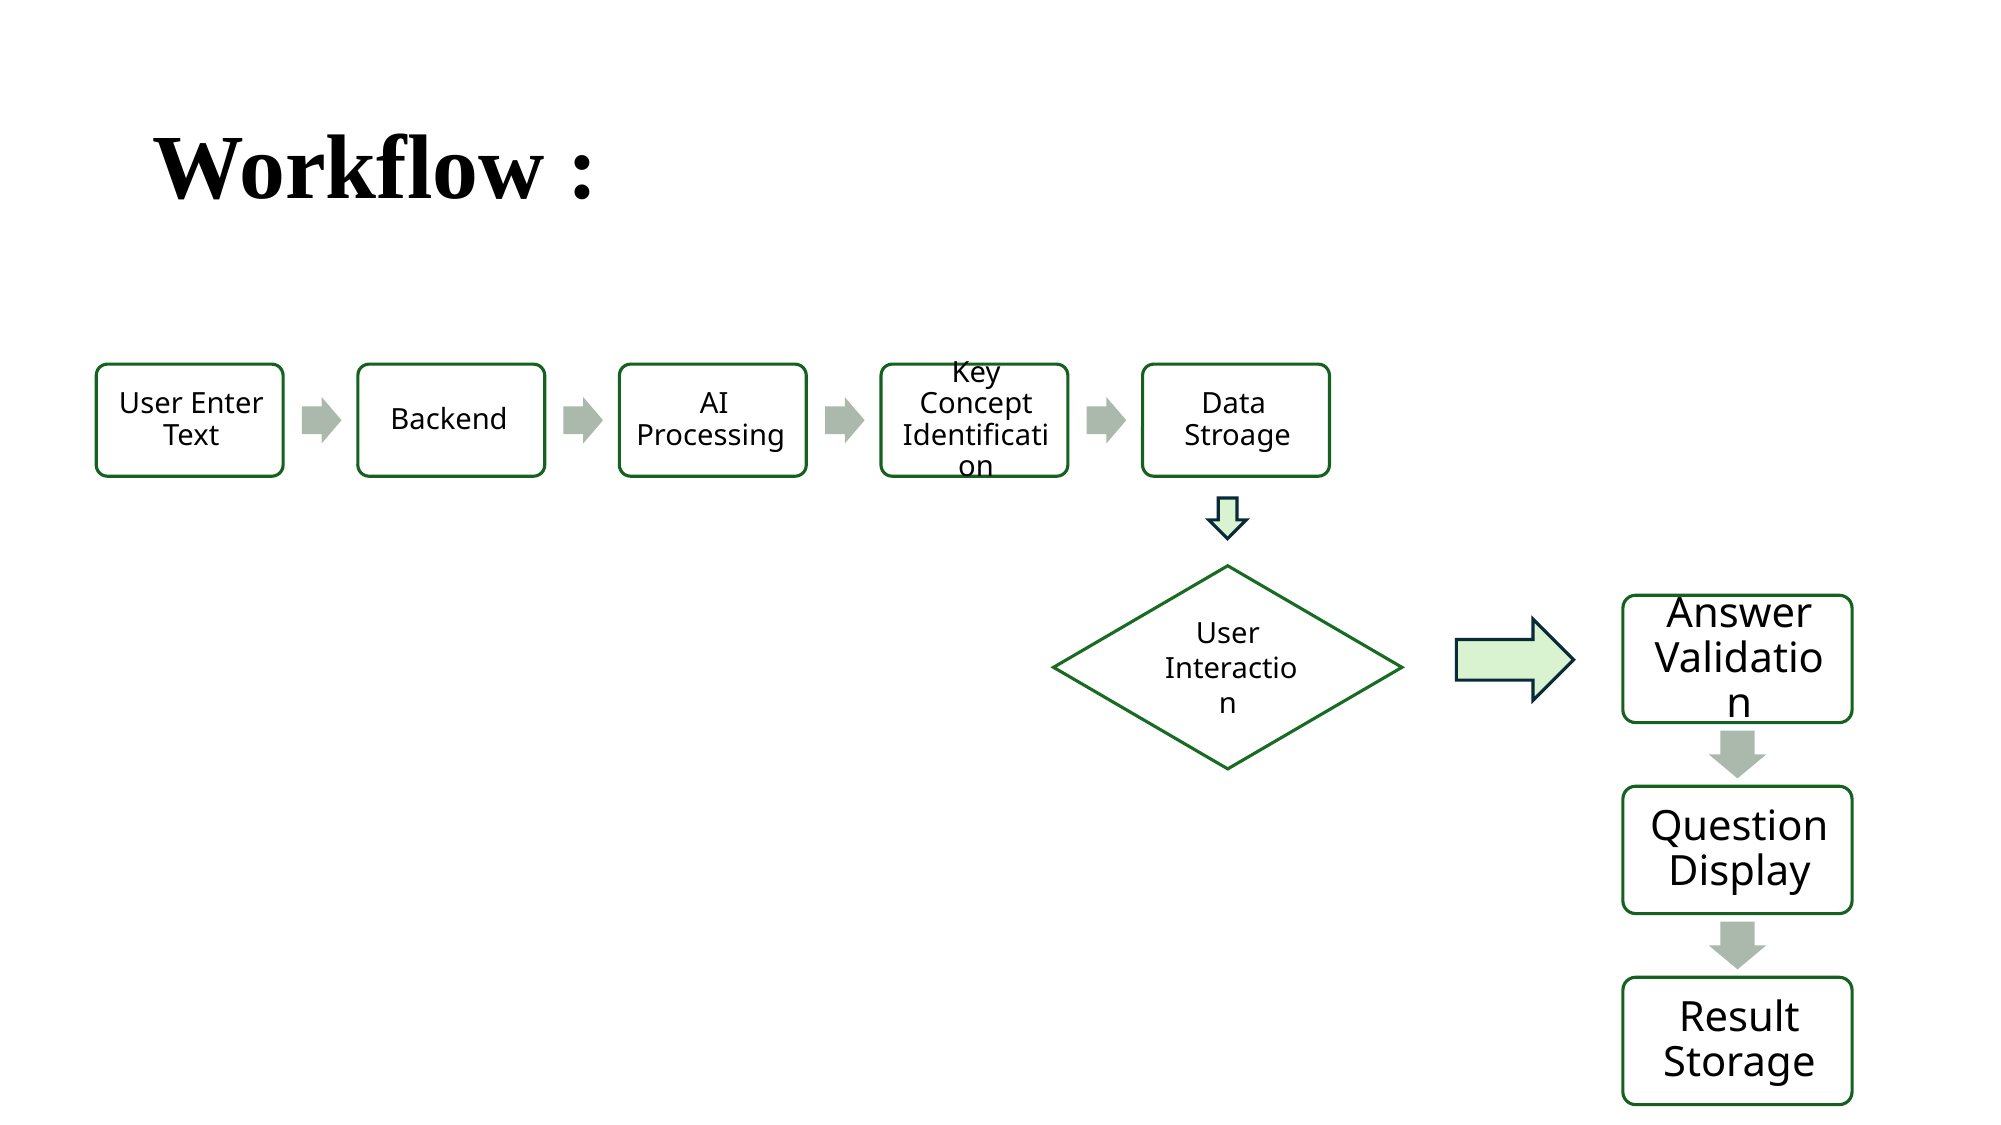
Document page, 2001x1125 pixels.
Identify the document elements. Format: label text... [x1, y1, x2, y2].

title Workflow : [137, 59, 1863, 278]
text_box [1322, 594, 2000, 1106]
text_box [95, 71, 1331, 770]
